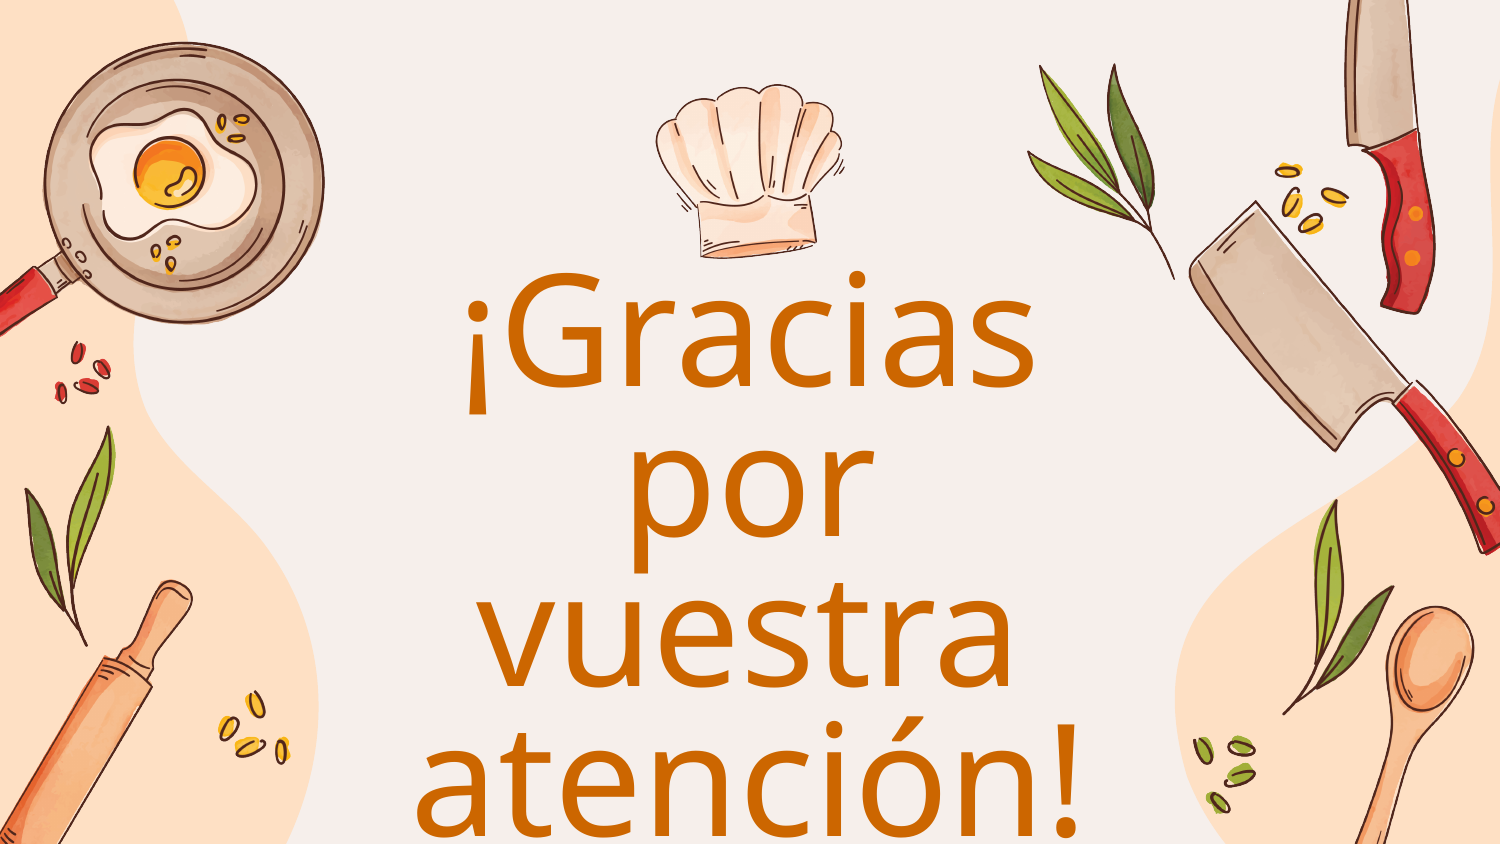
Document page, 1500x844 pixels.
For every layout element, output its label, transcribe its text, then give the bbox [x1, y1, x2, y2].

picture [0, 41, 325, 417]
title ¡Gracias por vuestra atención! [319, 251, 1179, 467]
picture [655, 83, 845, 259]
picture [212, 689, 306, 783]
picture [1188, 0, 1500, 844]
picture [0, 425, 193, 844]
picture [1027, 63, 1175, 280]
